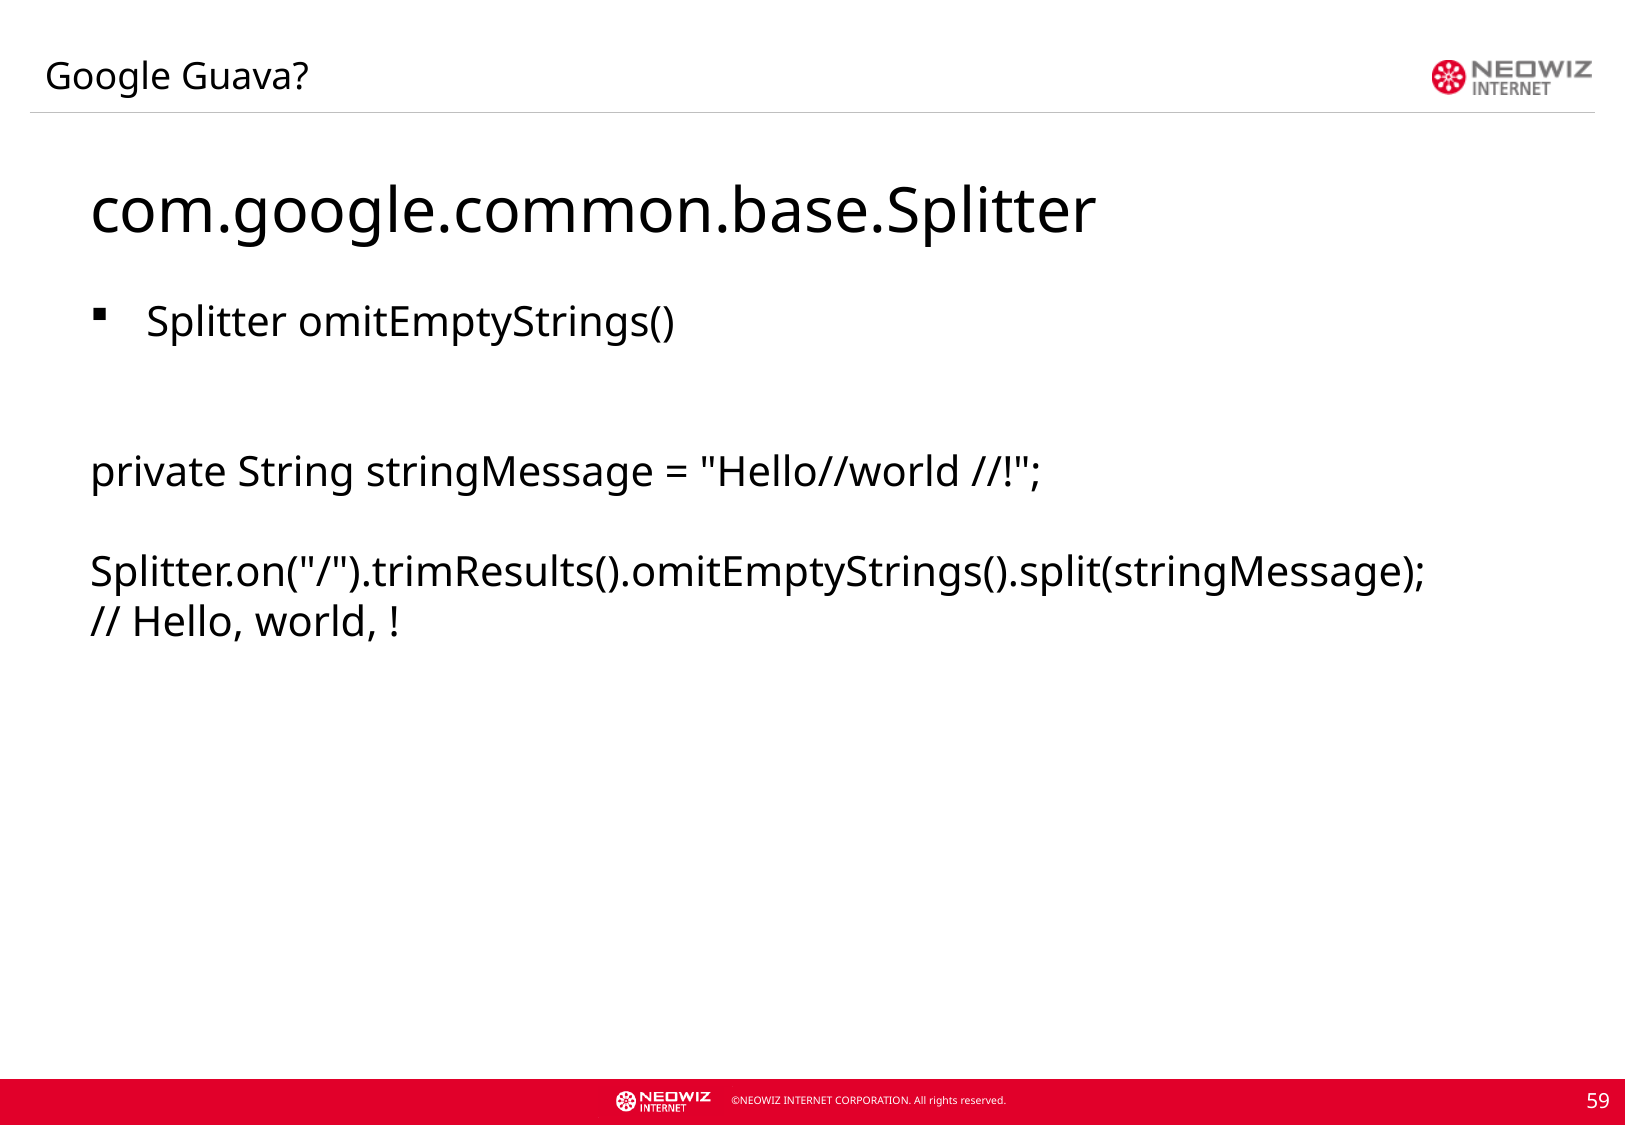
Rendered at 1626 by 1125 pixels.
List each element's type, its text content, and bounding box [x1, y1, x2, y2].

slide_number 59 [1245, 1080, 1625, 1125]
picture [598, 1086, 723, 1116]
text_box Google Guava? [29, 30, 887, 118]
text_box com.google.common.base.Splitter Splitter omitEmptyStrings() private String stringMessage = "Hello//world //!"; Splitter.on("/").trimResults().omitEmptyStrings().split(stringMessage); // Hello, world, ! [0, 112, 1625, 1080]
picture [1432, 60, 1592, 95]
